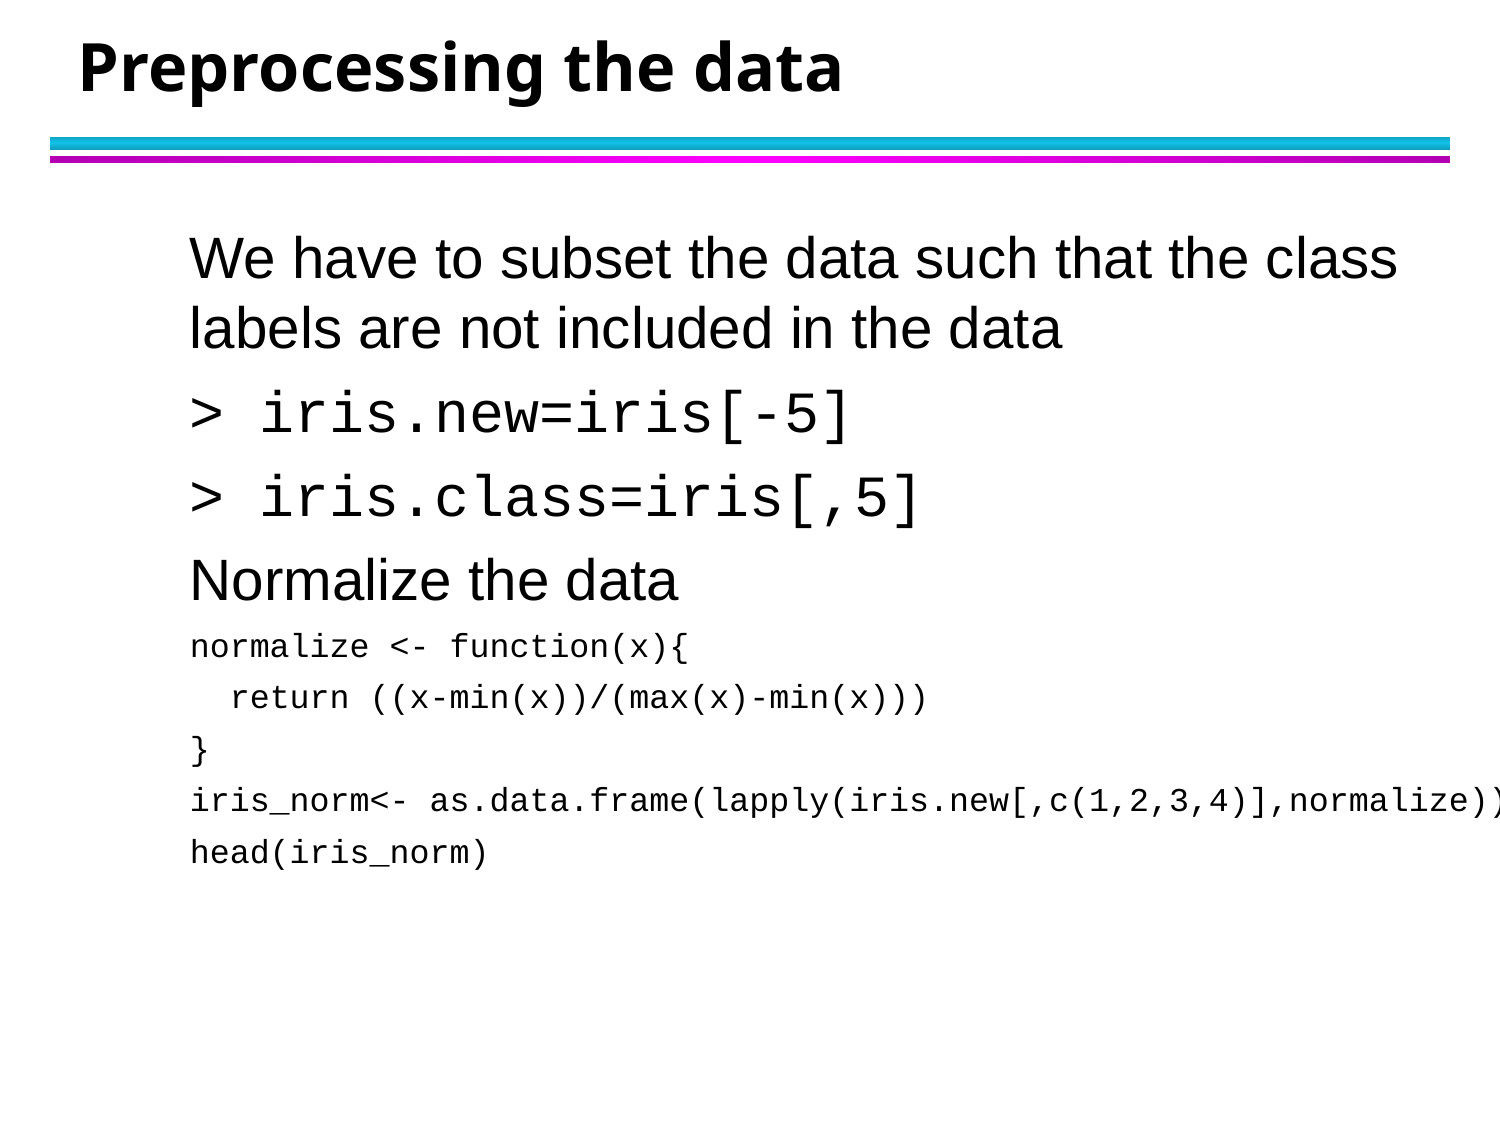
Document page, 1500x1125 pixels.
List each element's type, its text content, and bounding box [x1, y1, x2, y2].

list We have to subset the data such that the class labels are not included in the data > iris.new=iris[-5] > iris.class=iris[,5] Normalize the data normalize <- function(x){ return ((x-min(x))/(max(x)-min(x))) } iris_norm<- as.data.frame(lapply(iris.new[,c(1,2,3,4)],normalize)) head(iris_norm) [174, 212, 1500, 1063]
title Preprocessing the data [62, 24, 1421, 113]
